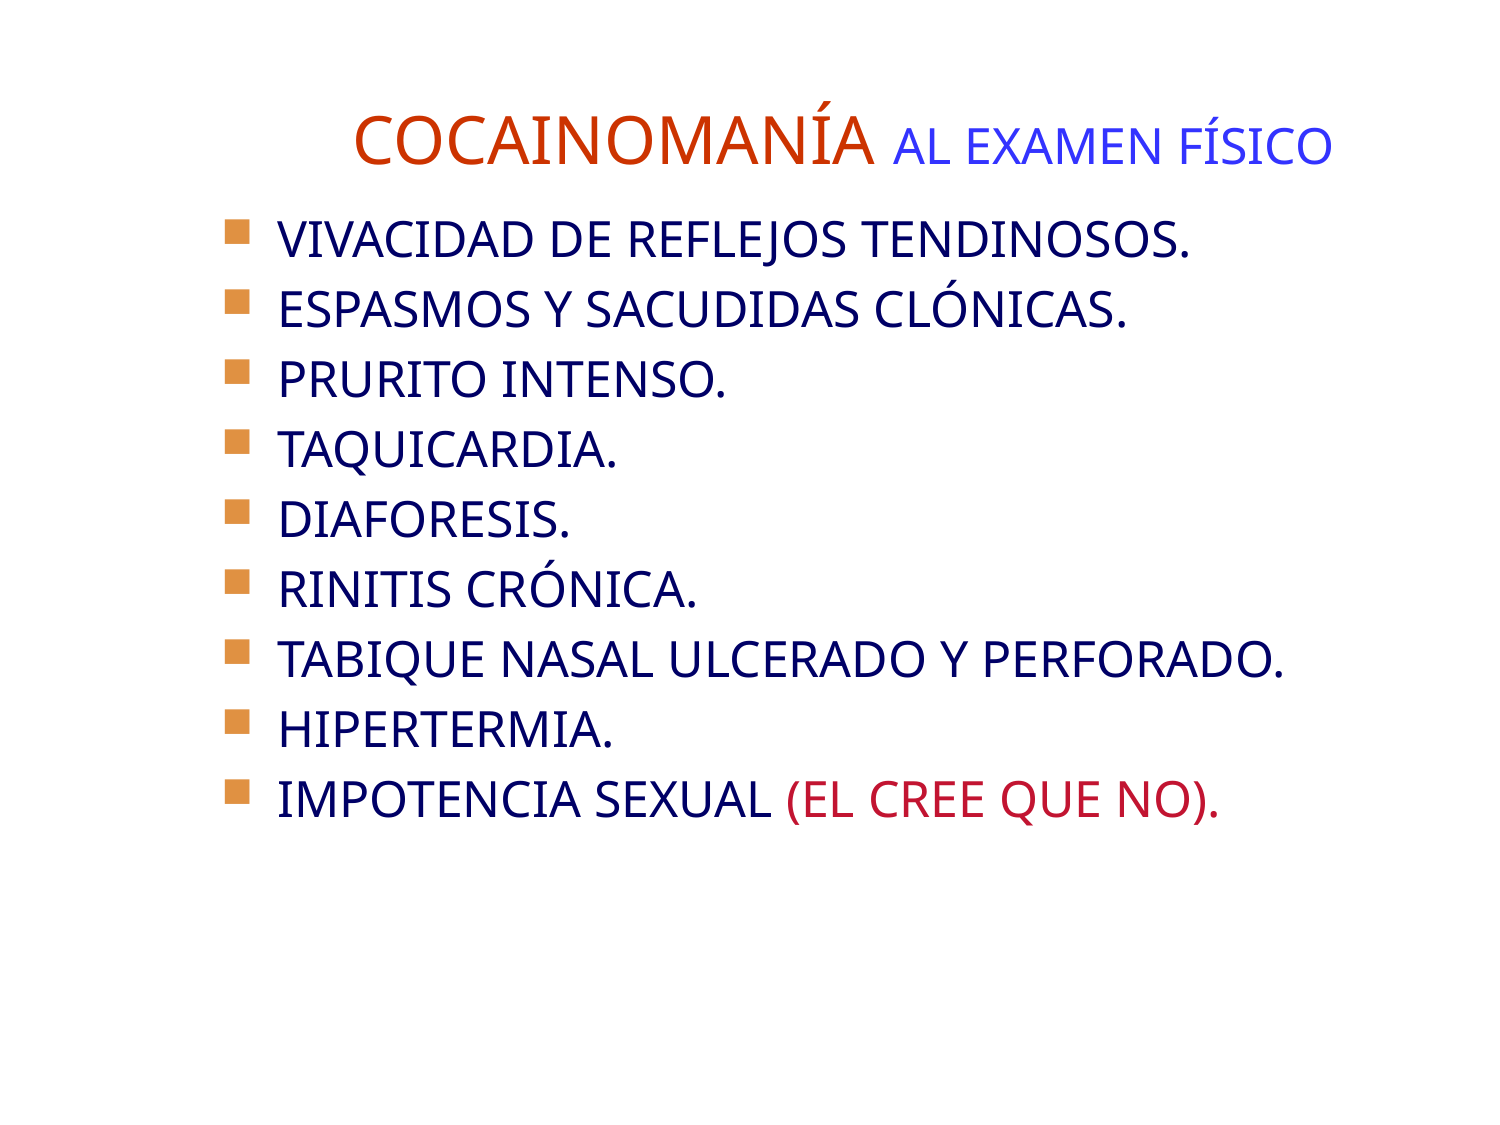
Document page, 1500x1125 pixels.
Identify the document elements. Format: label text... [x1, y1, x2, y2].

title COCAINOMANÍA AL EXAMEN FÍSICO [206, 99, 1482, 175]
list VIVACIDAD DE REFLEJOS TENDINOSOS. ESPASMOS Y SACUDIDAS CLÓNICAS. PRURITO INTENSO. TAQUICARDIA. DIAFORESIS. RINITIS CRÓNICA. TABIQUE NASAL ULCERADO Y PERFORADO. HIPERTERMIA. IMPOTENCIA SEXUAL (EL CREE QUE NO). [206, 200, 1482, 1088]
